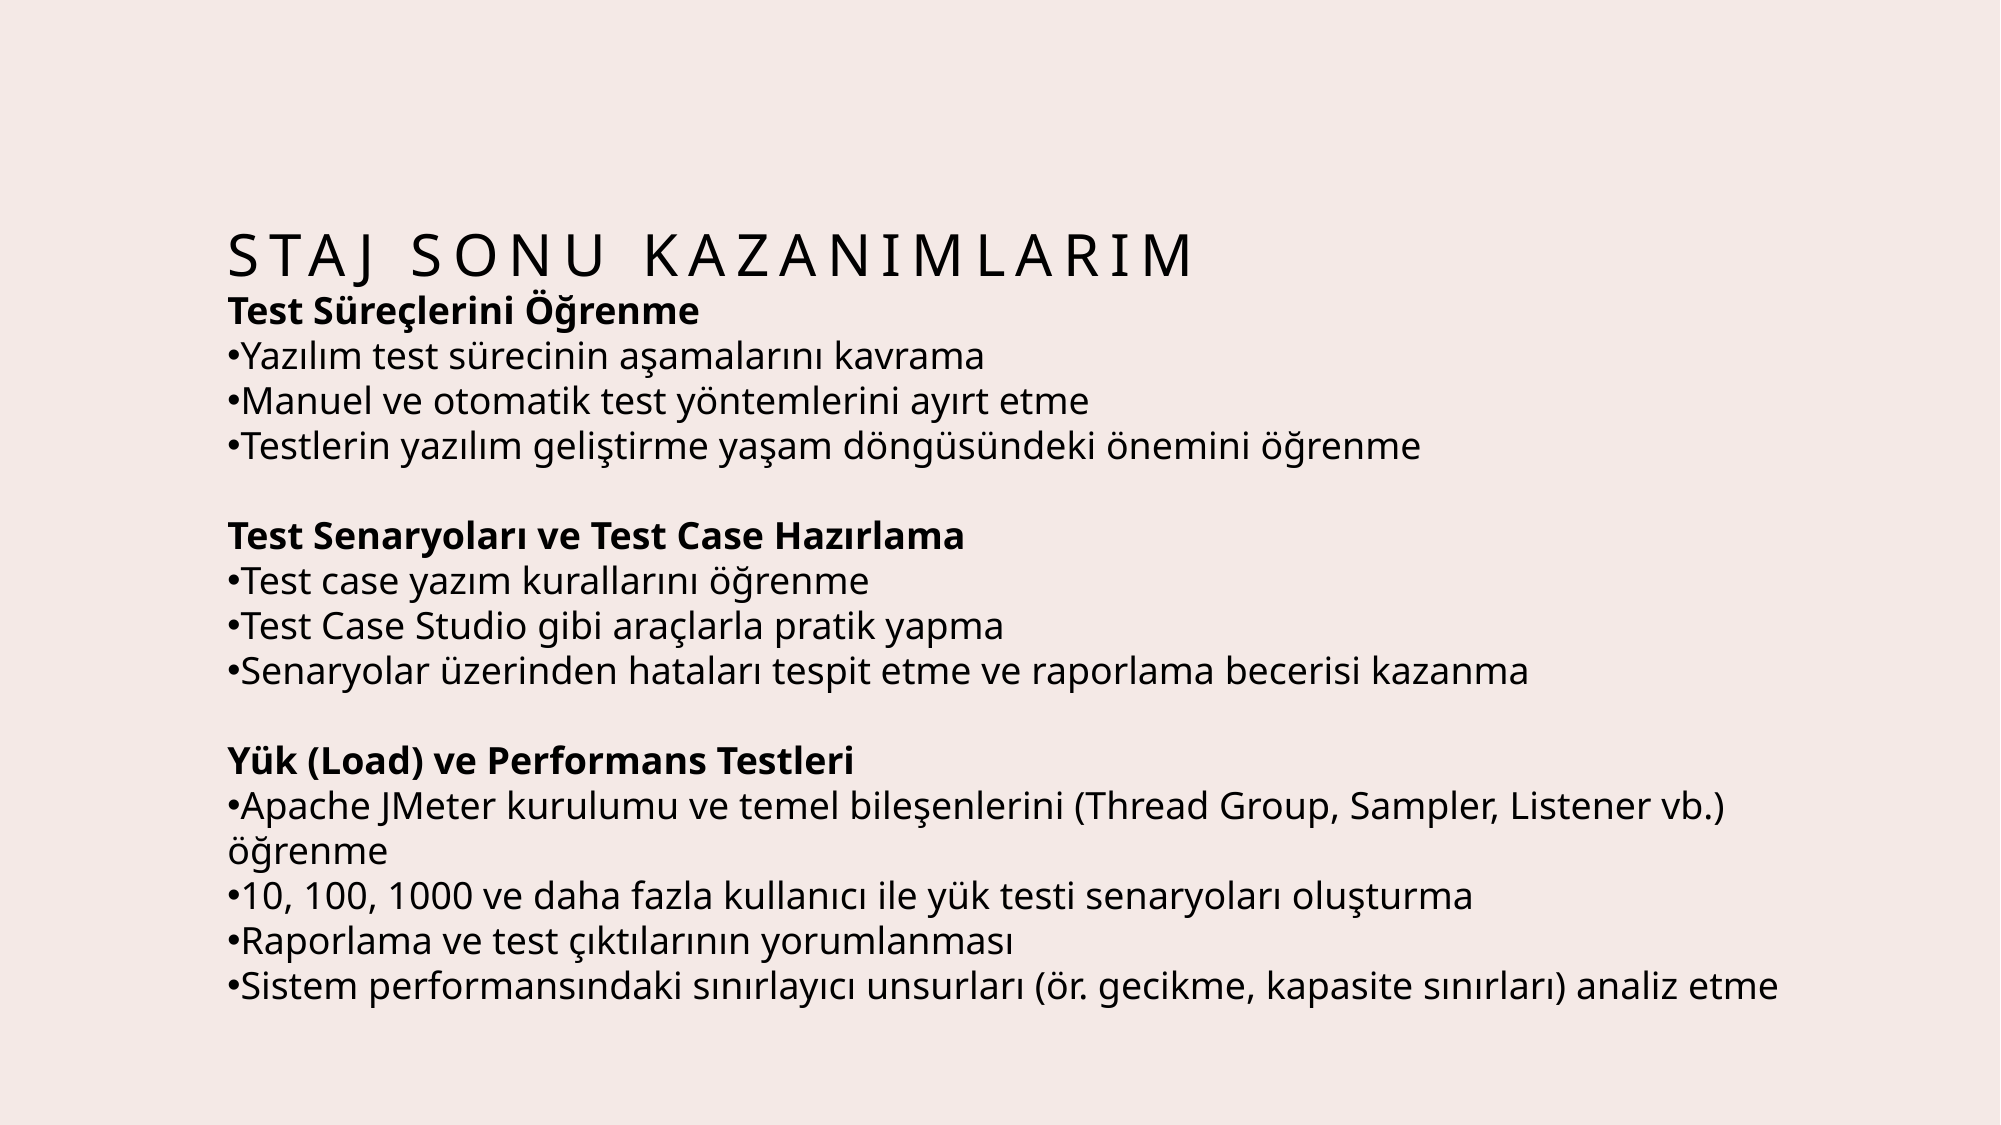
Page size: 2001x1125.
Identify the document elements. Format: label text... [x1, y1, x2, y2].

title Staj sonu kazanımlarım [212, 138, 1788, 279]
list Test Süreçlerini Öğrenme Yazılım test sürecinin aşamalarını kavrama Manuel ve otomatik test yöntemlerini ayırt etme Testlerin yazılım geliştirme yaşam döngüsündeki önemini öğrenme Test Senaryoları ve Test Case Hazırlama Test case yazım kurallarını öğrenme Test Case Studio gibi araçlarla pratik yapma Senaryolar üzerinden hataları tespit etme ve raporlama becerisi kazanma Yük (Load) ve Performans Testleri Apache JMeter kurulumu ve temel bileşenlerini (Thread Group, Sampler, Listener vb.) öğrenme 10, 100, 1000 ve daha fazla kullanıcı ile yük testi senaryoları oluşturma Raporlama ve test çıktılarının yorumlanması Sistem performansındaki sınırlayıcı unsurları (ör. gecikme, kapasite sınırları) analiz etme [212, 279, 1859, 1060]
